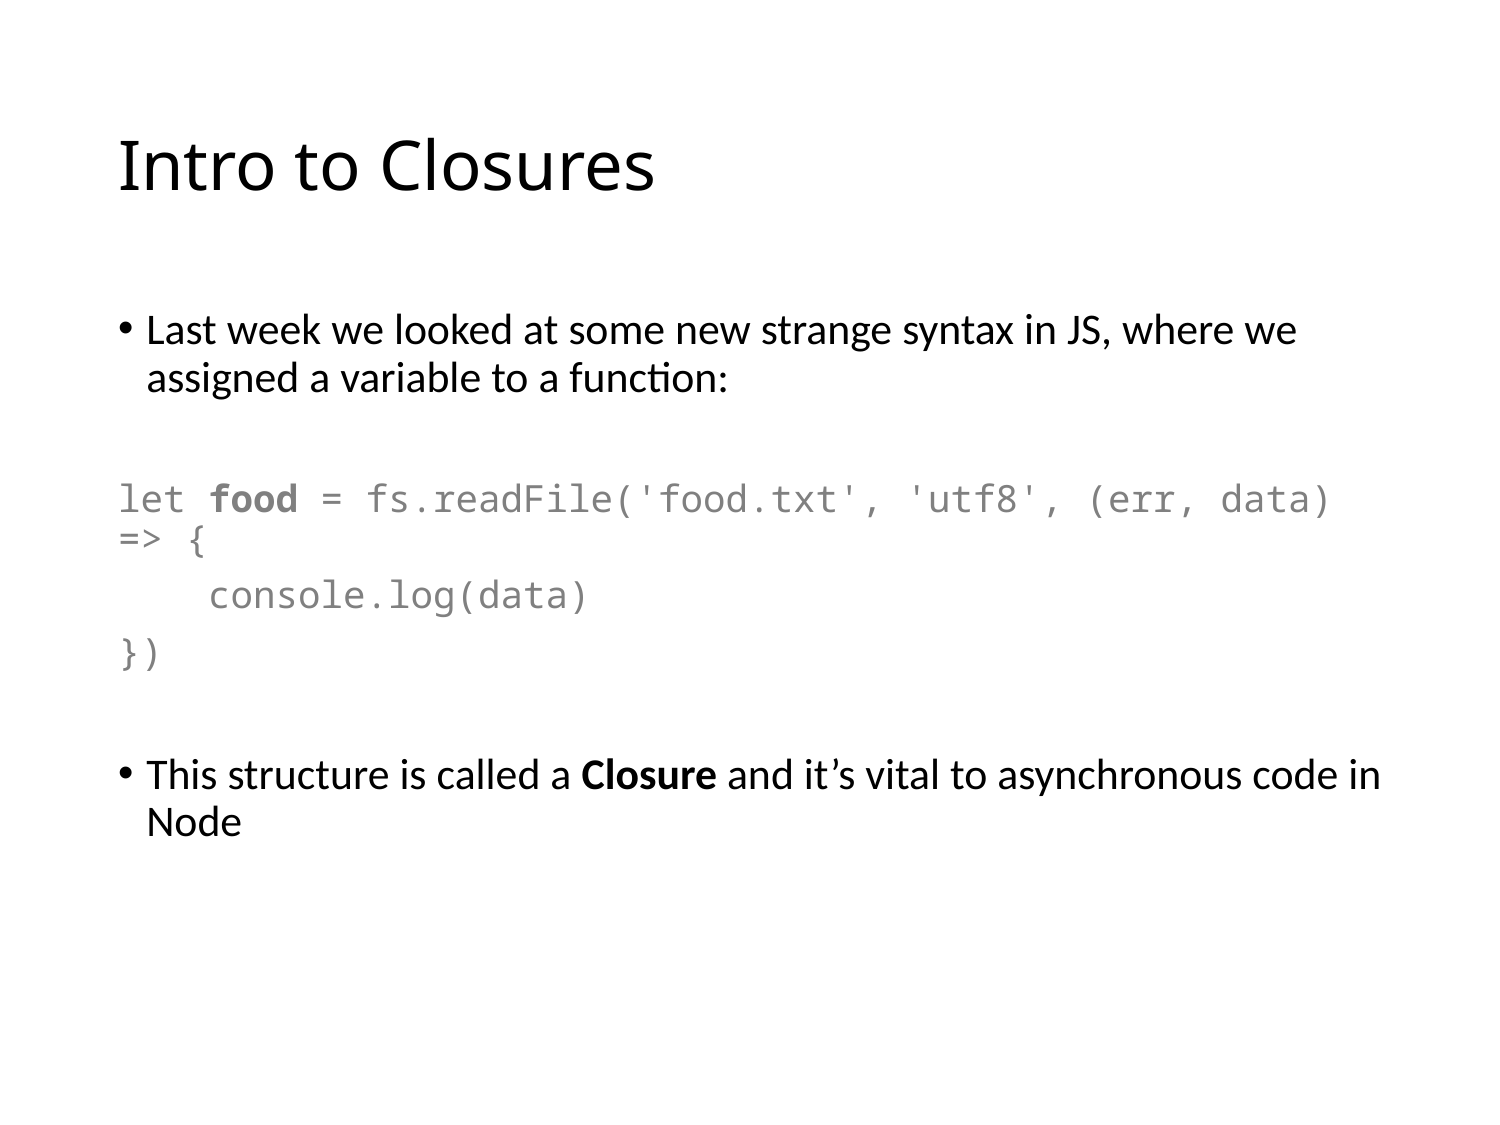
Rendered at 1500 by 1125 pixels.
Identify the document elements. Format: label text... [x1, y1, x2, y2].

list Last week we looked at some new strange syntax in JS, where we assigned a variable to a function: let food = fs.readFile('food.txt', 'utf8', (err, data) => { console.log(data) }) This structure is called a Closure and it’s vital to asynchronous code in Node [103, 299, 1397, 1014]
title Intro to Closures [103, 59, 1397, 278]
